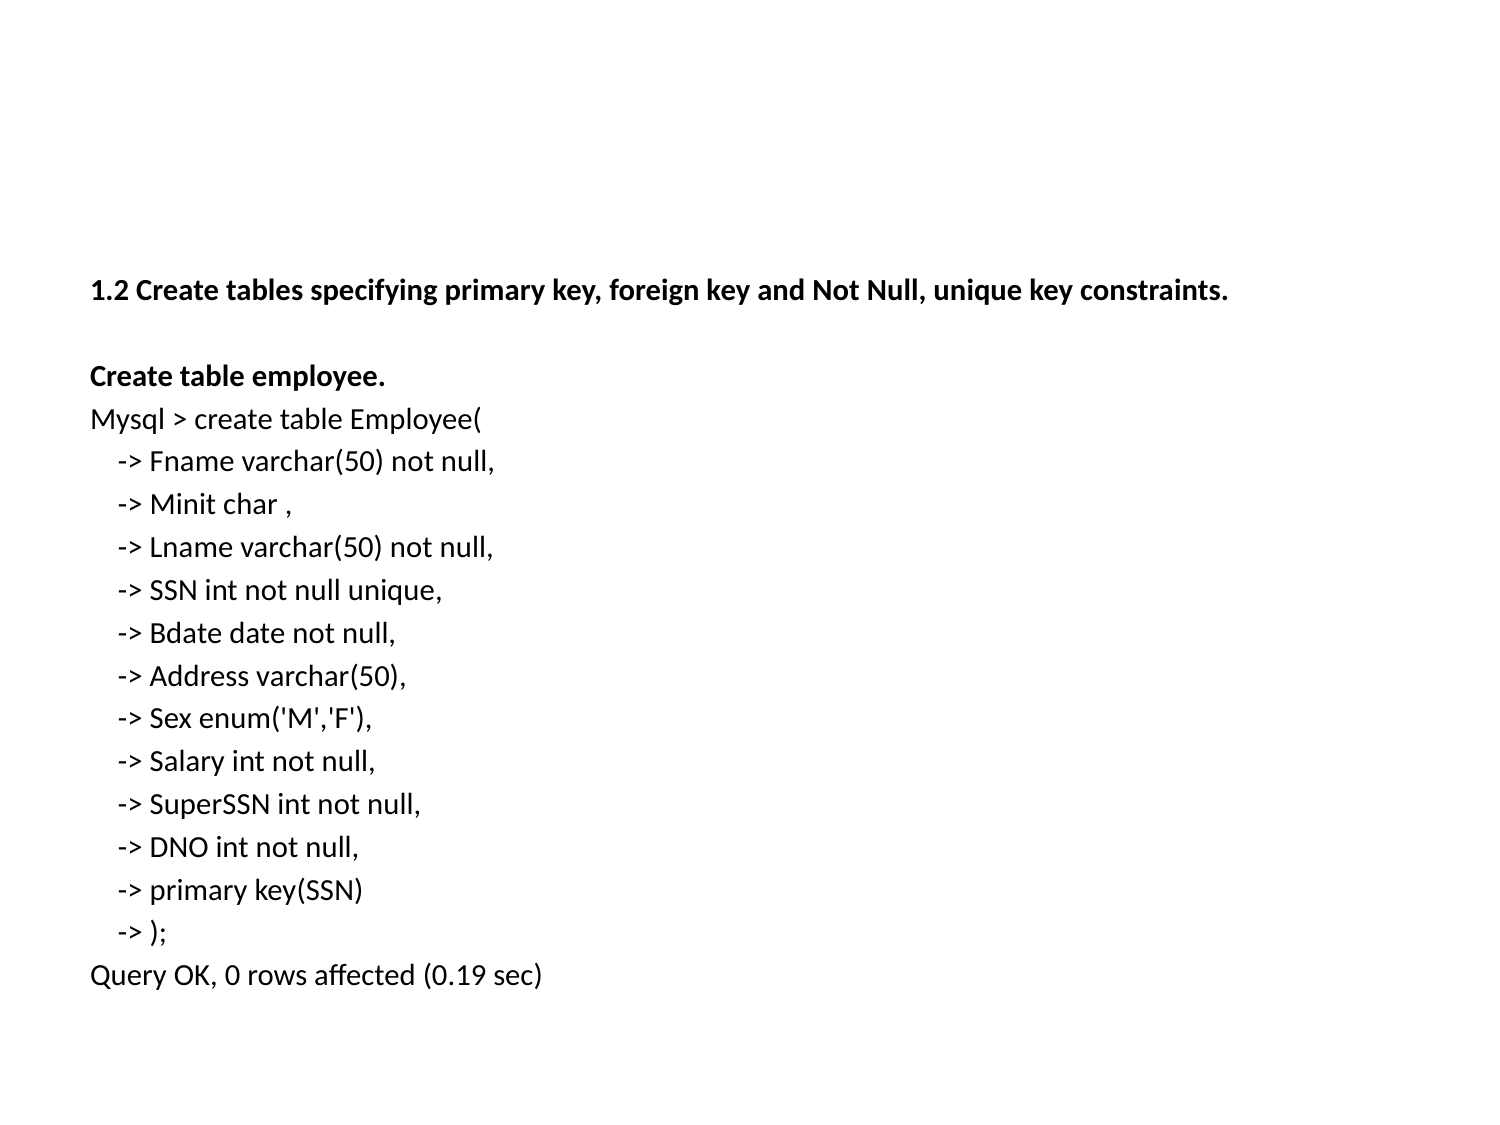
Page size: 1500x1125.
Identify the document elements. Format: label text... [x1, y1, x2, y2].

list 1.2 Create tables specifying primary key, foreign key and Not Null, unique key constraints. Create table employee. Mysql > create table Employee( -> Fname varchar(50) not null, -> Minit char , -> Lname varchar(50) not null, -> SSN int not null unique, -> Bdate date not null, -> Address varchar(50), -> Sex enum('M','F'), -> Salary int not null, -> SuperSSN int not null, -> DNO int not null, -> primary key(SSN) -> ); Query OK, 0 rows affected (0.19 sec) [75, 262, 1425, 1005]
